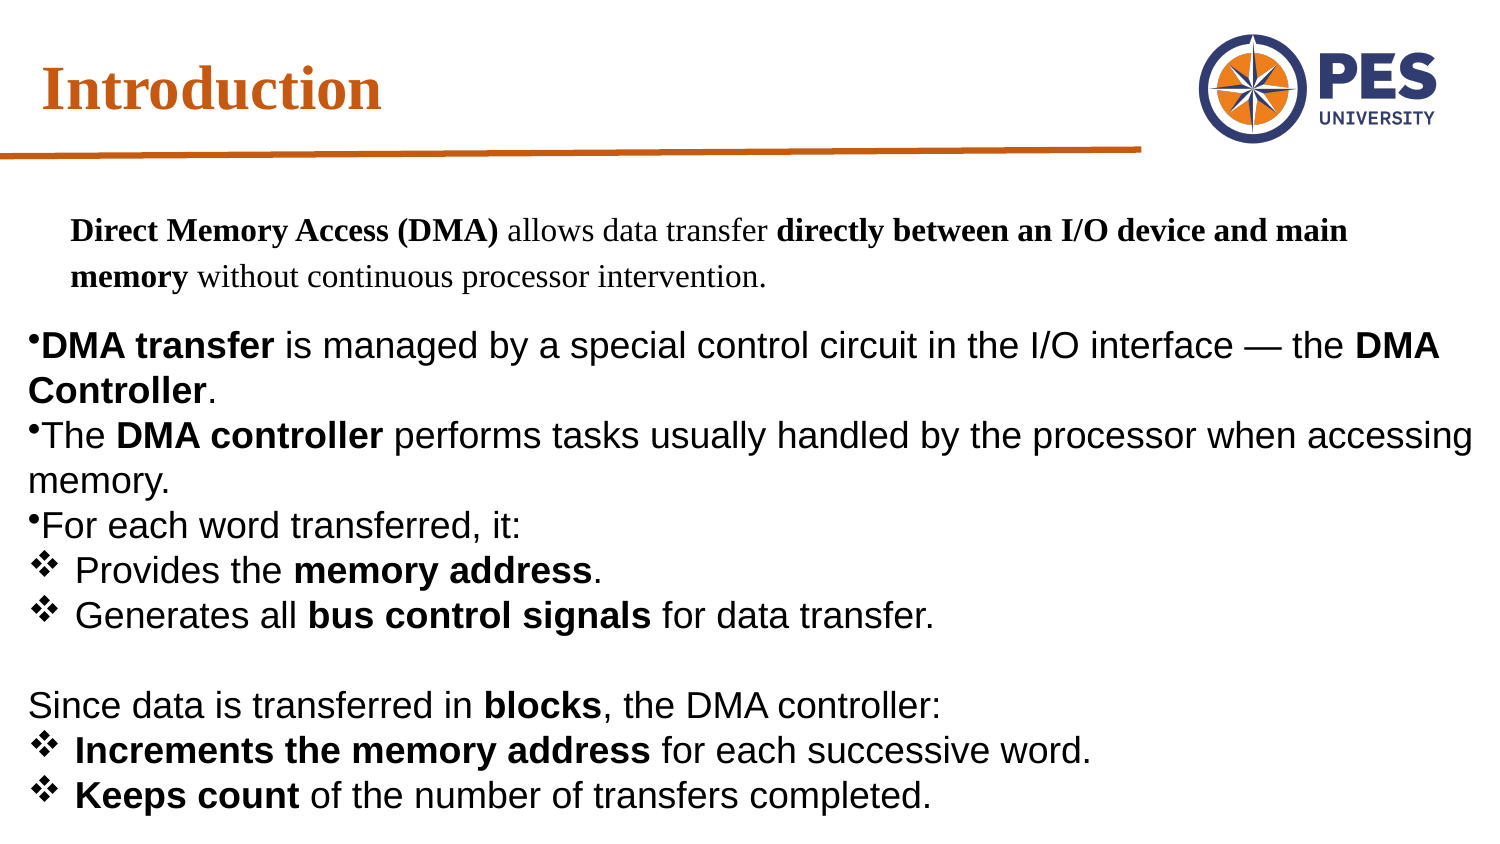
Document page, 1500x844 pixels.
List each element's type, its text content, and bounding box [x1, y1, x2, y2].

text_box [0, 149, 1142, 157]
text_box Direct Memory Access (DMA) allows data transfer directly between an I/O device and main memory without continuous processor intervention. [53, 198, 1440, 313]
title Introduction [30, 42, 1109, 137]
picture [1186, 21, 1450, 157]
text_box DMA transfer is managed by a special control circuit in the I/O interface — the DMA Controller. The DMA controller performs tasks usually handled by the processor when accessing memory. For each word transferred, it: Provides the memory address. Generates all bus control signals for data transfer. Since data is transferred in blocks, the DMA controller: Increments the memory address for each successive word. Keeps count of the number of transfers completed. [12, 313, 1489, 844]
